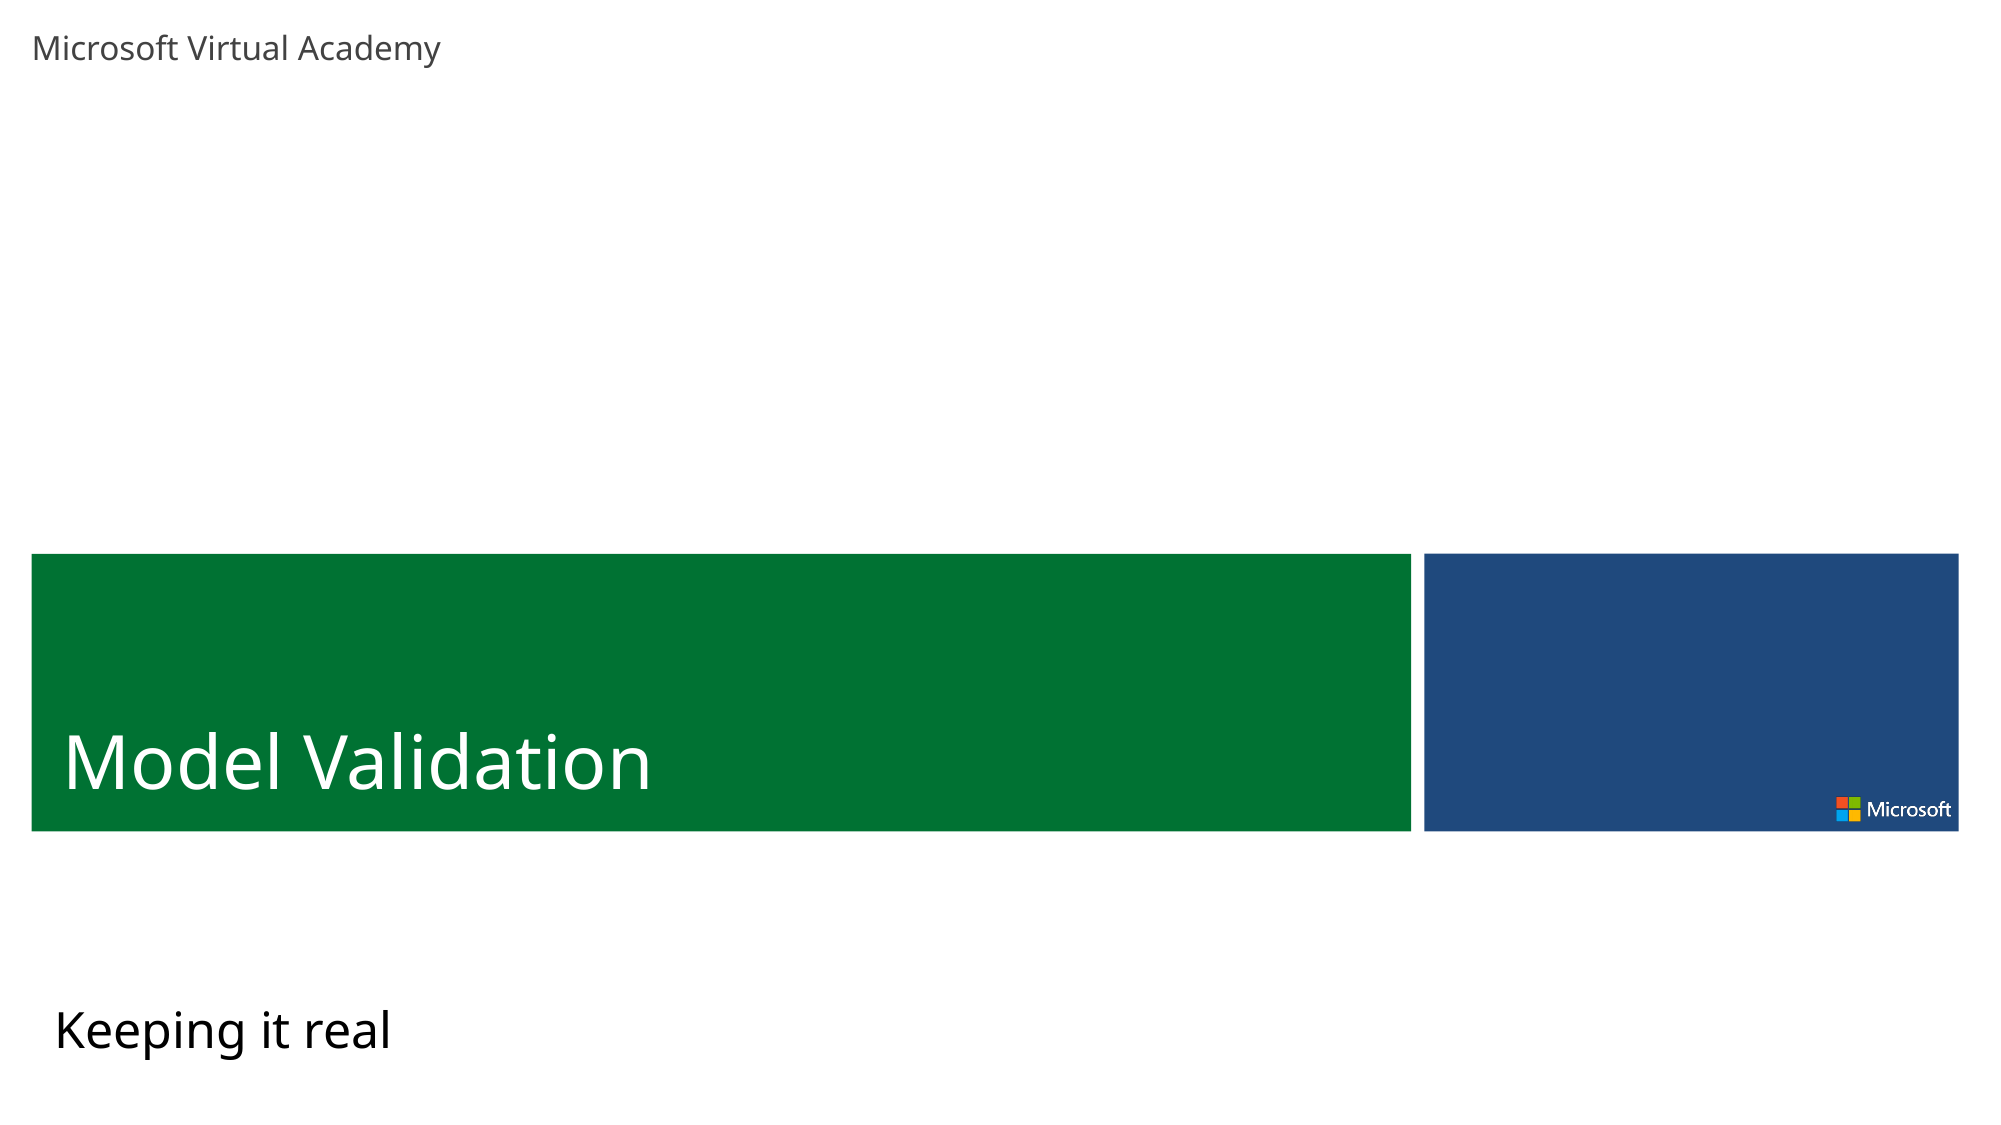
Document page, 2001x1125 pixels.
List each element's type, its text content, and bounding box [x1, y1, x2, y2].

picture [1834, 790, 1956, 827]
list Model Validation [47, 568, 1396, 813]
subtitle Keeping it real [31, 841, 1412, 1082]
